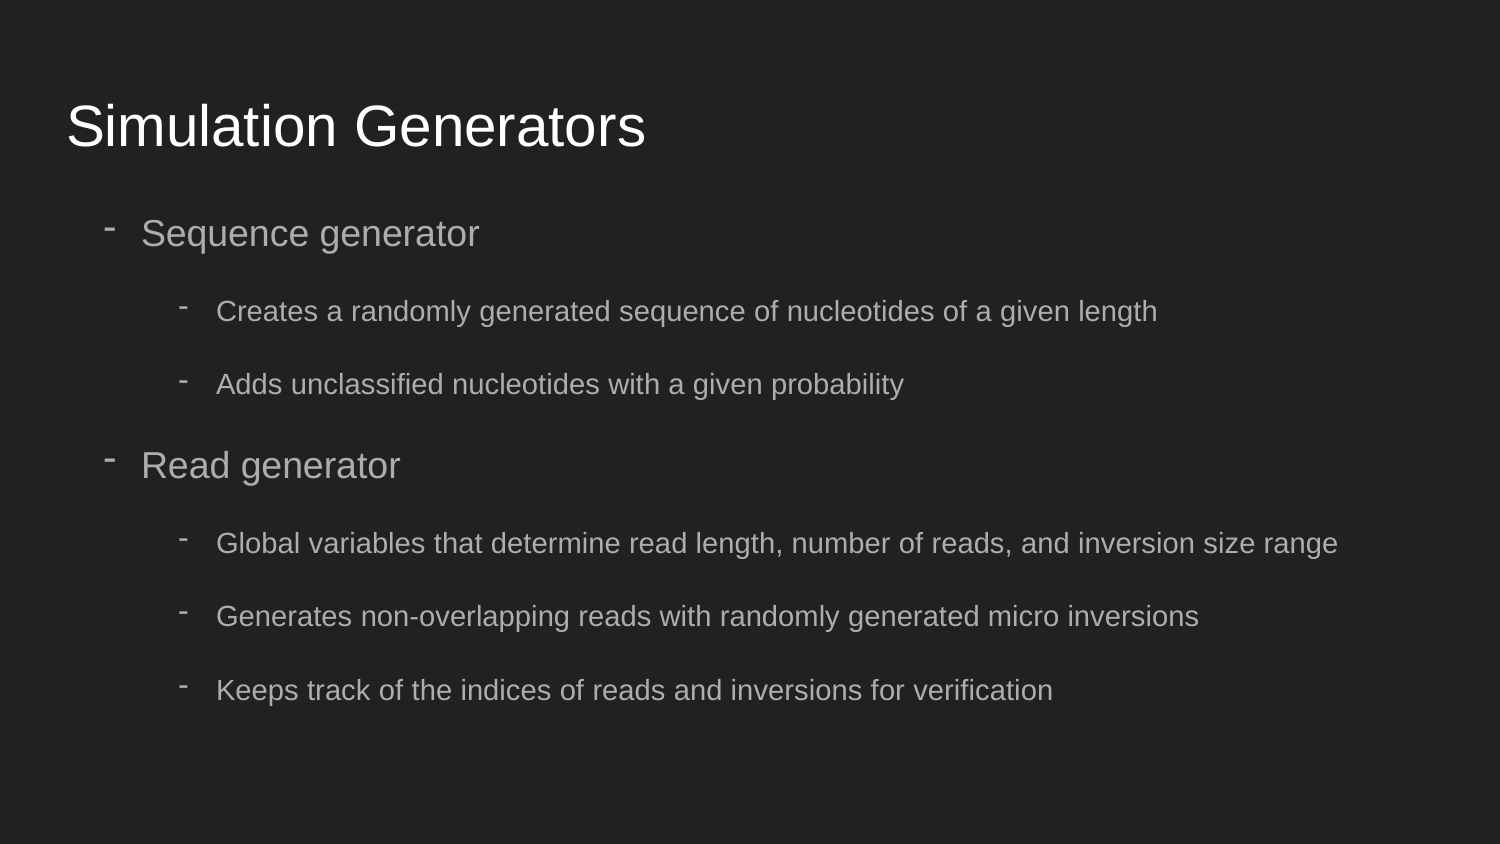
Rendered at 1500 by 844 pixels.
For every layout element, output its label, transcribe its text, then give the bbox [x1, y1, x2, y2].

title Simulation Generators [51, 72, 1449, 167]
list Sequence generator Creates a randomly generated sequence of nucleotides of a given length Adds unclassified nucleotides with a given probability Read generator Global variables that determine read length, number of reads, and inversion size range Generates non-overlapping reads with randomly generated micro inversions Keeps track of the indices of reads and inversions for verification [51, 186, 1449, 748]
